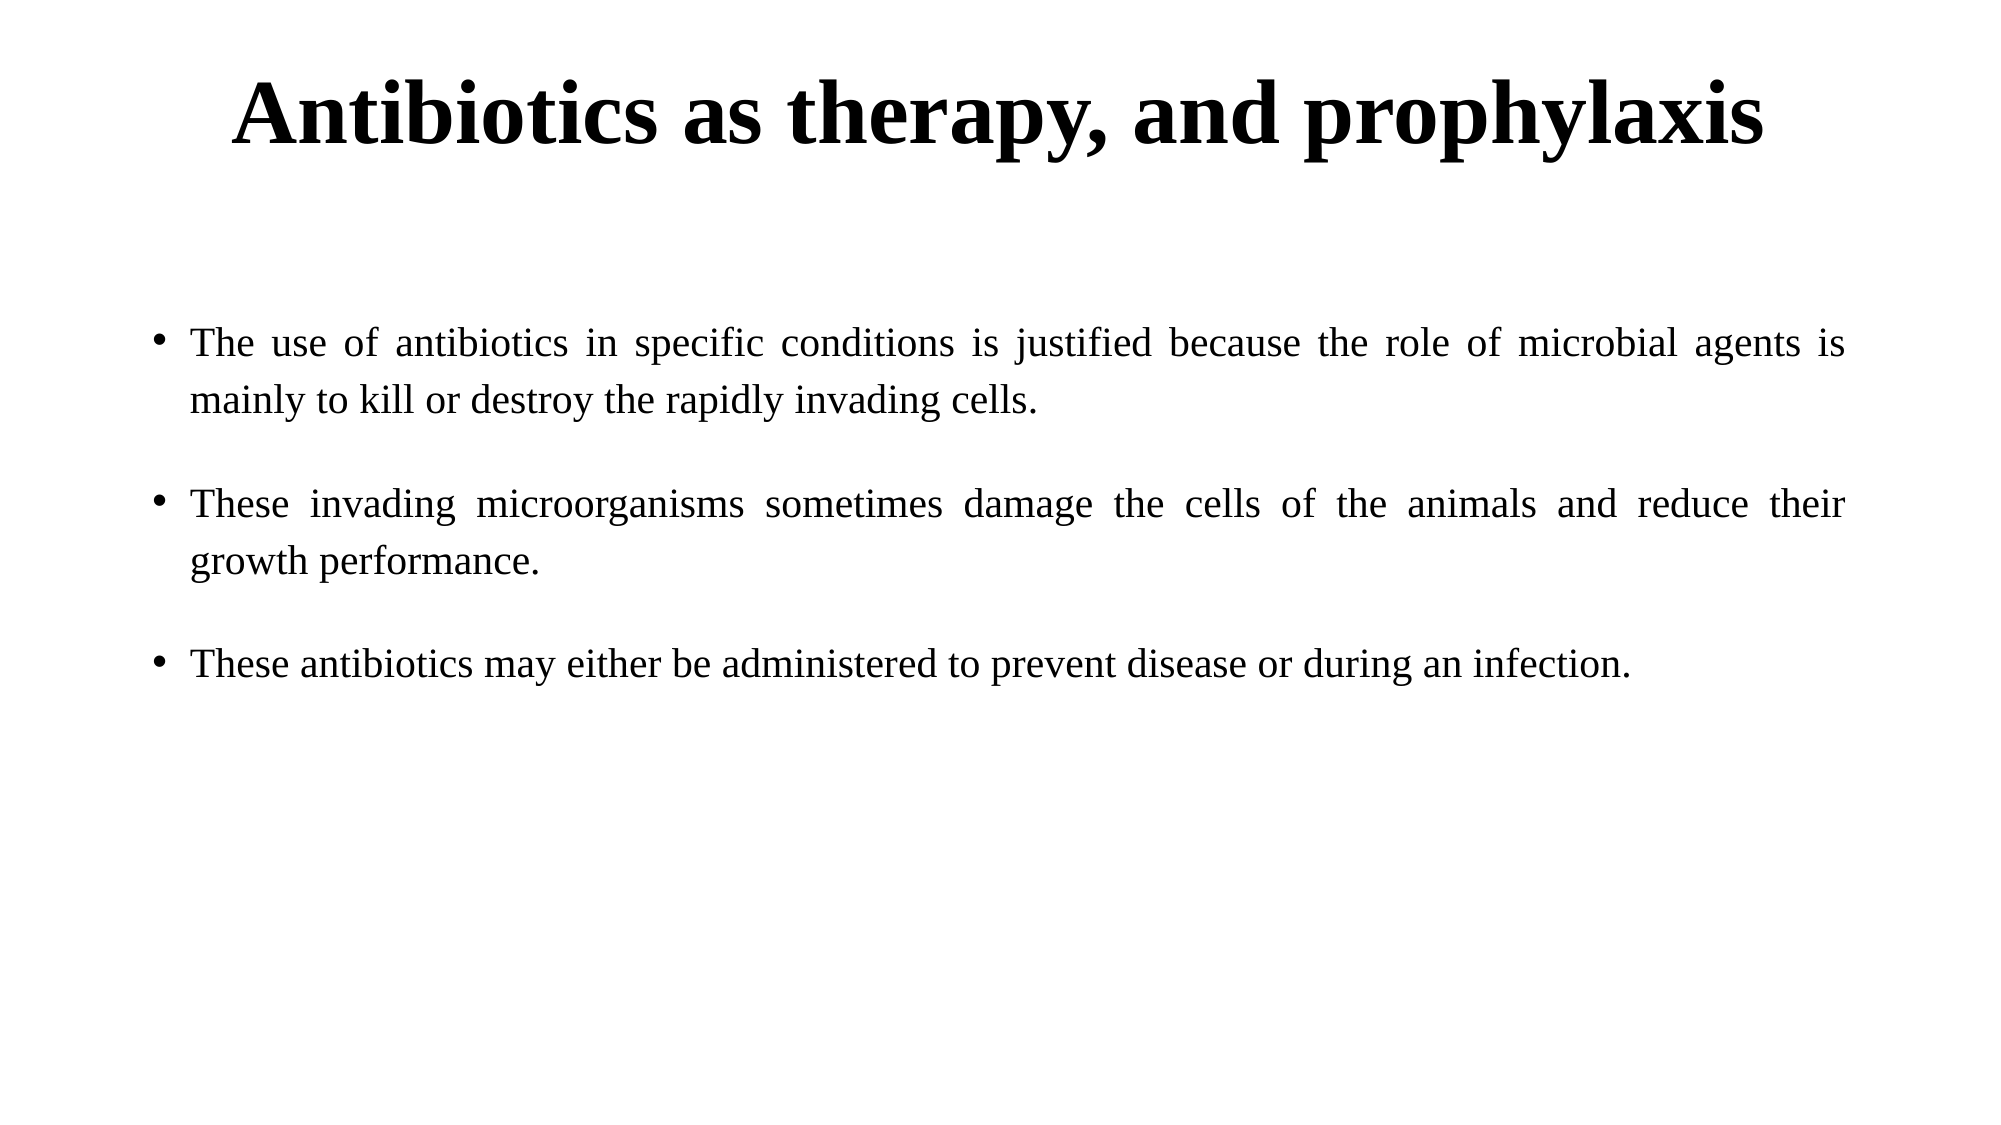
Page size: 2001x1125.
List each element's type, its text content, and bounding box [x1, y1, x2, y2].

title Antibiotics as therapy, and prophylaxis [137, 59, 1863, 278]
list The use of antibiotics in specific conditions is justified because the role of microbial agents is mainly to kill or destroy the rapidly invading cells. These invading microorganisms sometimes damage the cells of the animals and reduce their growth performance. These antibiotics may either be administered to prevent disease or during an infection. [137, 299, 1863, 1014]
